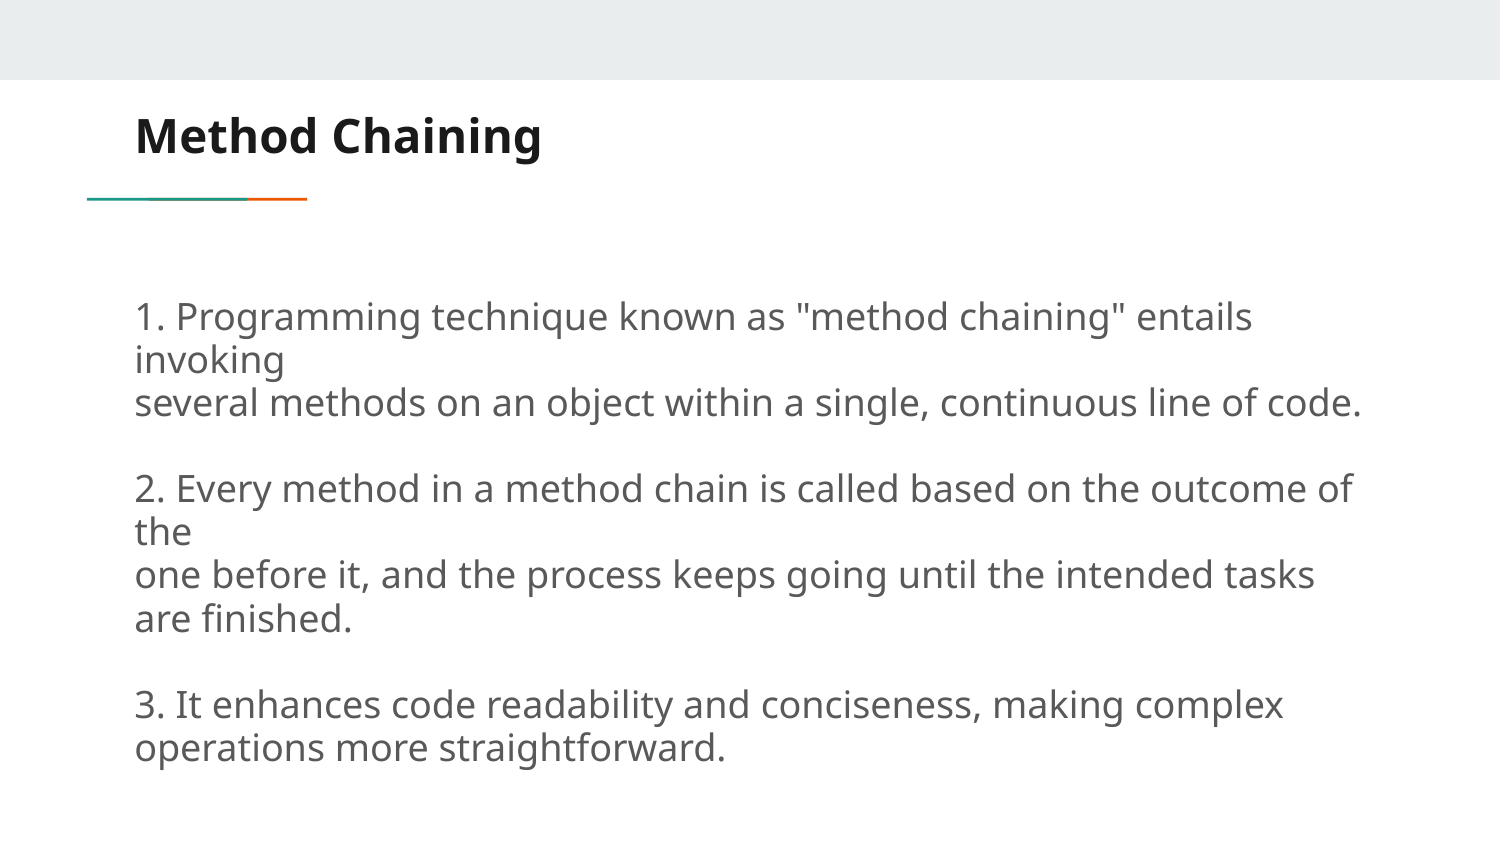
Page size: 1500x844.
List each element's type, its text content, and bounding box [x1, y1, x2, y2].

title Method Chaining [119, 91, 1381, 180]
list 1. Programming technique known as "method chaining" entails invoking several methods on an object within a single, continuous line of code. 2. Every method in a method chain is called based on the outcome of the one before it, and the process keeps going until the intended tasks are finished. 3. It enhances code readability and conciseness, making complex operations more straightforward. [119, 281, 1381, 717]
